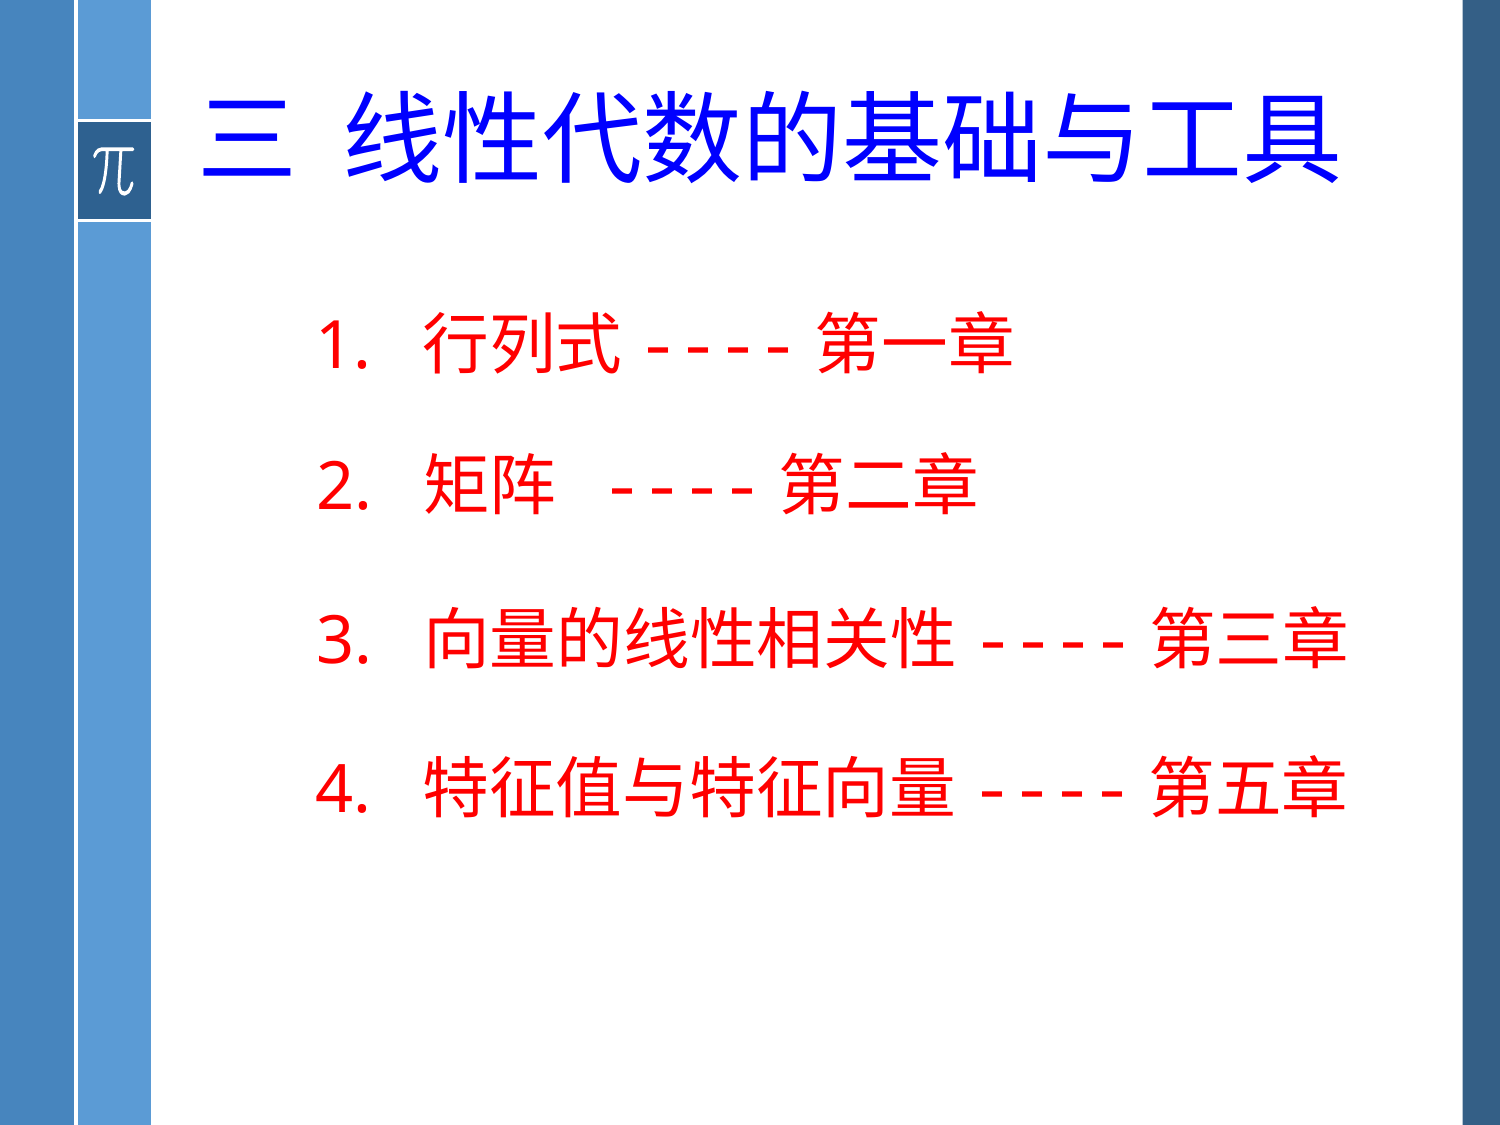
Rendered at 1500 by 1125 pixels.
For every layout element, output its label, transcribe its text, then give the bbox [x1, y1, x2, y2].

text_box 1. 行列式----第一章 [301, 278, 1177, 404]
text_box 4. 特征值与特征向量----第五章 [301, 738, 1427, 834]
title 三 线性代数的基础与工具 [183, 78, 1458, 205]
text_box 3. 向量的线性相关性----第三章 [301, 589, 1427, 684]
text_box 2. 矩阵 ----第二章 [301, 435, 1127, 530]
